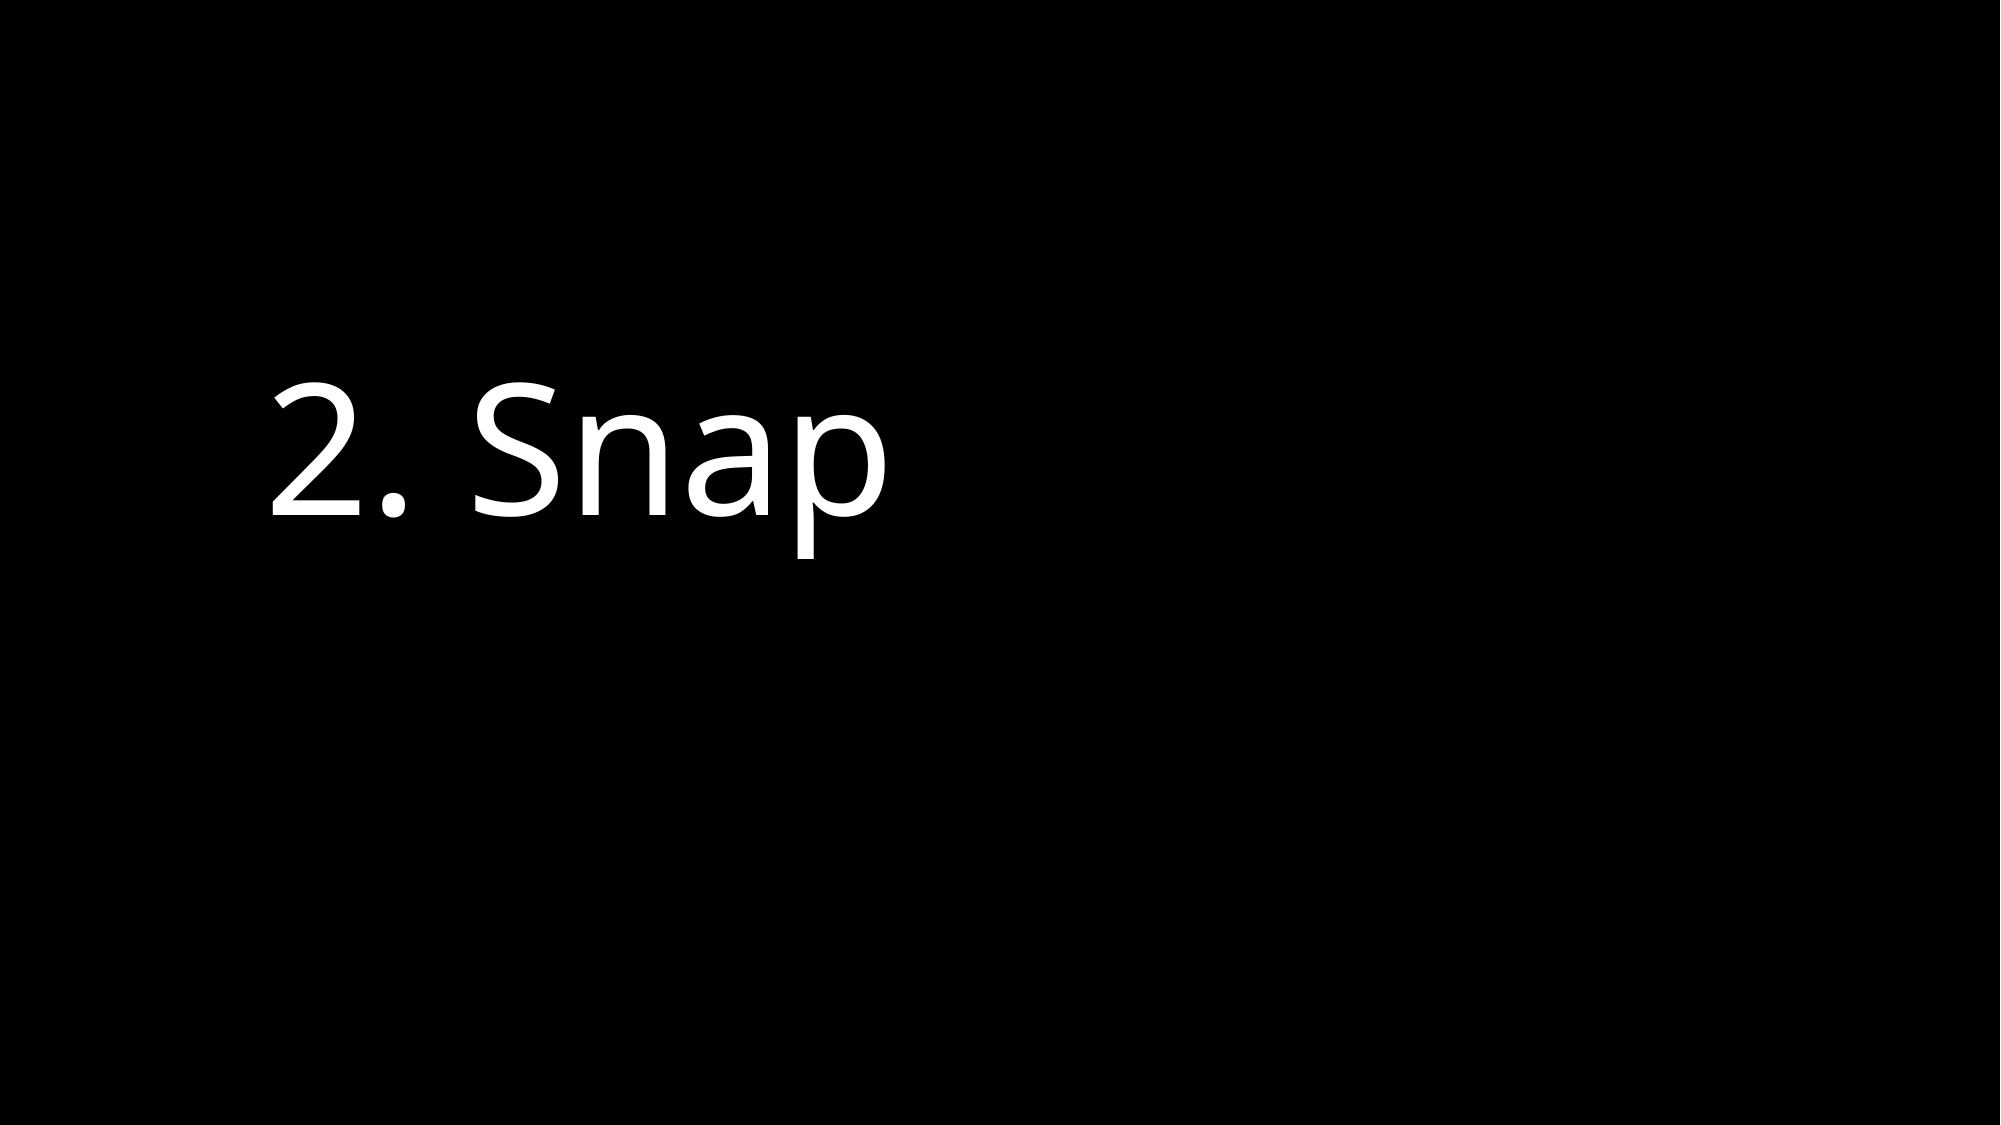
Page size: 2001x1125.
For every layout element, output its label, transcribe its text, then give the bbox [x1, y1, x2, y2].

text_box 2. Snap [249, 219, 1750, 692]
